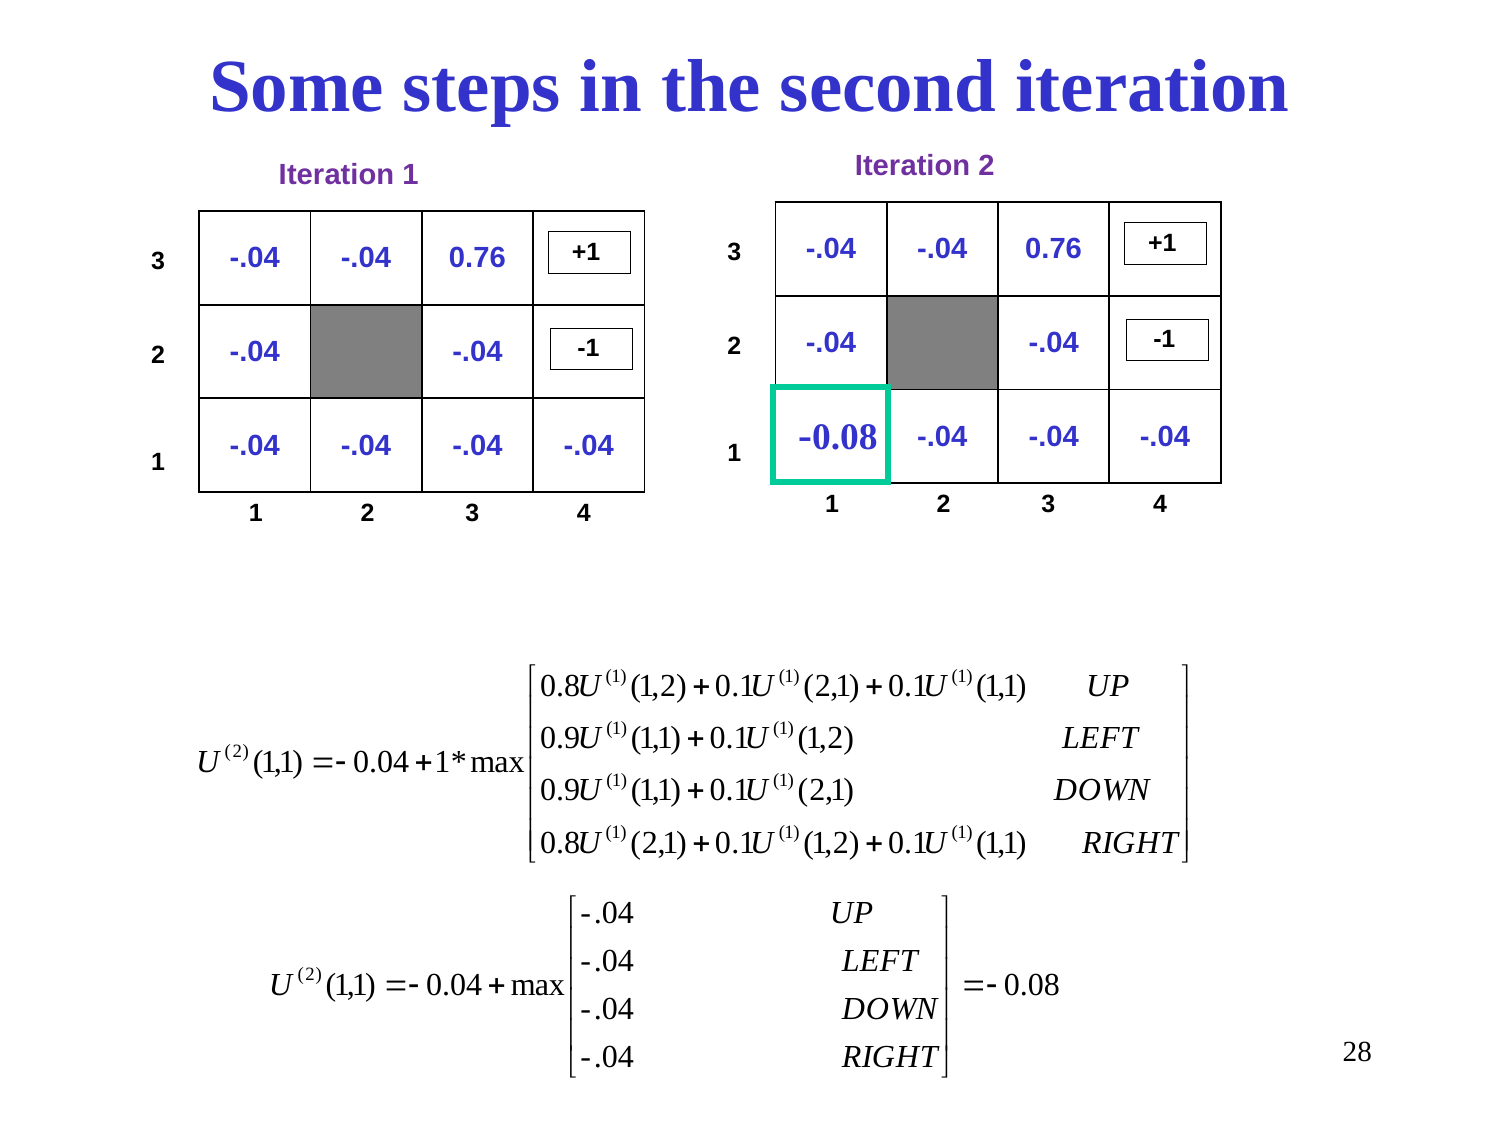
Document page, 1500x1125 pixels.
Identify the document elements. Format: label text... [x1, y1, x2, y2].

text_box -1 [550, 328, 633, 370]
table_cell -.04 [892, 390, 997, 482]
table_cell -.04 [311, 399, 421, 491]
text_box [266, 890, 1065, 1084]
table_header -.04 [888, 203, 997, 295]
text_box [772, 387, 889, 483]
text_box Iteration 2 [798, 143, 1245, 190]
table_header 0.76 [999, 203, 1108, 295]
text_box 3 2 1 [117, 210, 200, 484]
table_header [534, 212, 644, 304]
text_box +1 [1124, 222, 1207, 265]
table_cell [1110, 297, 1220, 389]
title Some steps in the second iteration [49, 24, 1450, 138]
text_box +1 [548, 231, 631, 274]
table_cell [311, 306, 421, 397]
slide_number 28 [1074, 1024, 1388, 1100]
table_cell -.04 [776, 297, 886, 384]
table_header -.04 [311, 212, 421, 304]
table_cell -.04 [999, 390, 1108, 482]
table_cell -.04 [999, 297, 1108, 389]
table_cell -.04 [200, 399, 310, 491]
table_header [1110, 203, 1220, 295]
text_box 1 2 3 4 [775, 483, 1221, 525]
table_cell -.04 [423, 399, 532, 491]
table_cell [888, 297, 997, 389]
table_cell [534, 306, 644, 397]
text_box 3 2 1 [693, 201, 776, 475]
text_box 1 2 3 4 [199, 492, 645, 534]
text_box Iteration 1 [222, 152, 668, 199]
table_cell -.04 [534, 399, 644, 491]
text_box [193, 656, 1200, 872]
table_cell -.04 [200, 306, 310, 397]
table_header -.04 [200, 212, 310, 304]
table_cell -.04 [423, 306, 532, 397]
table_header -.04 [776, 203, 886, 295]
text_box -1 [1126, 319, 1209, 361]
text_box [0, 160, 1442, 268]
table_header 0.76 [423, 212, 532, 304]
table_cell -.04 [1110, 390, 1220, 482]
